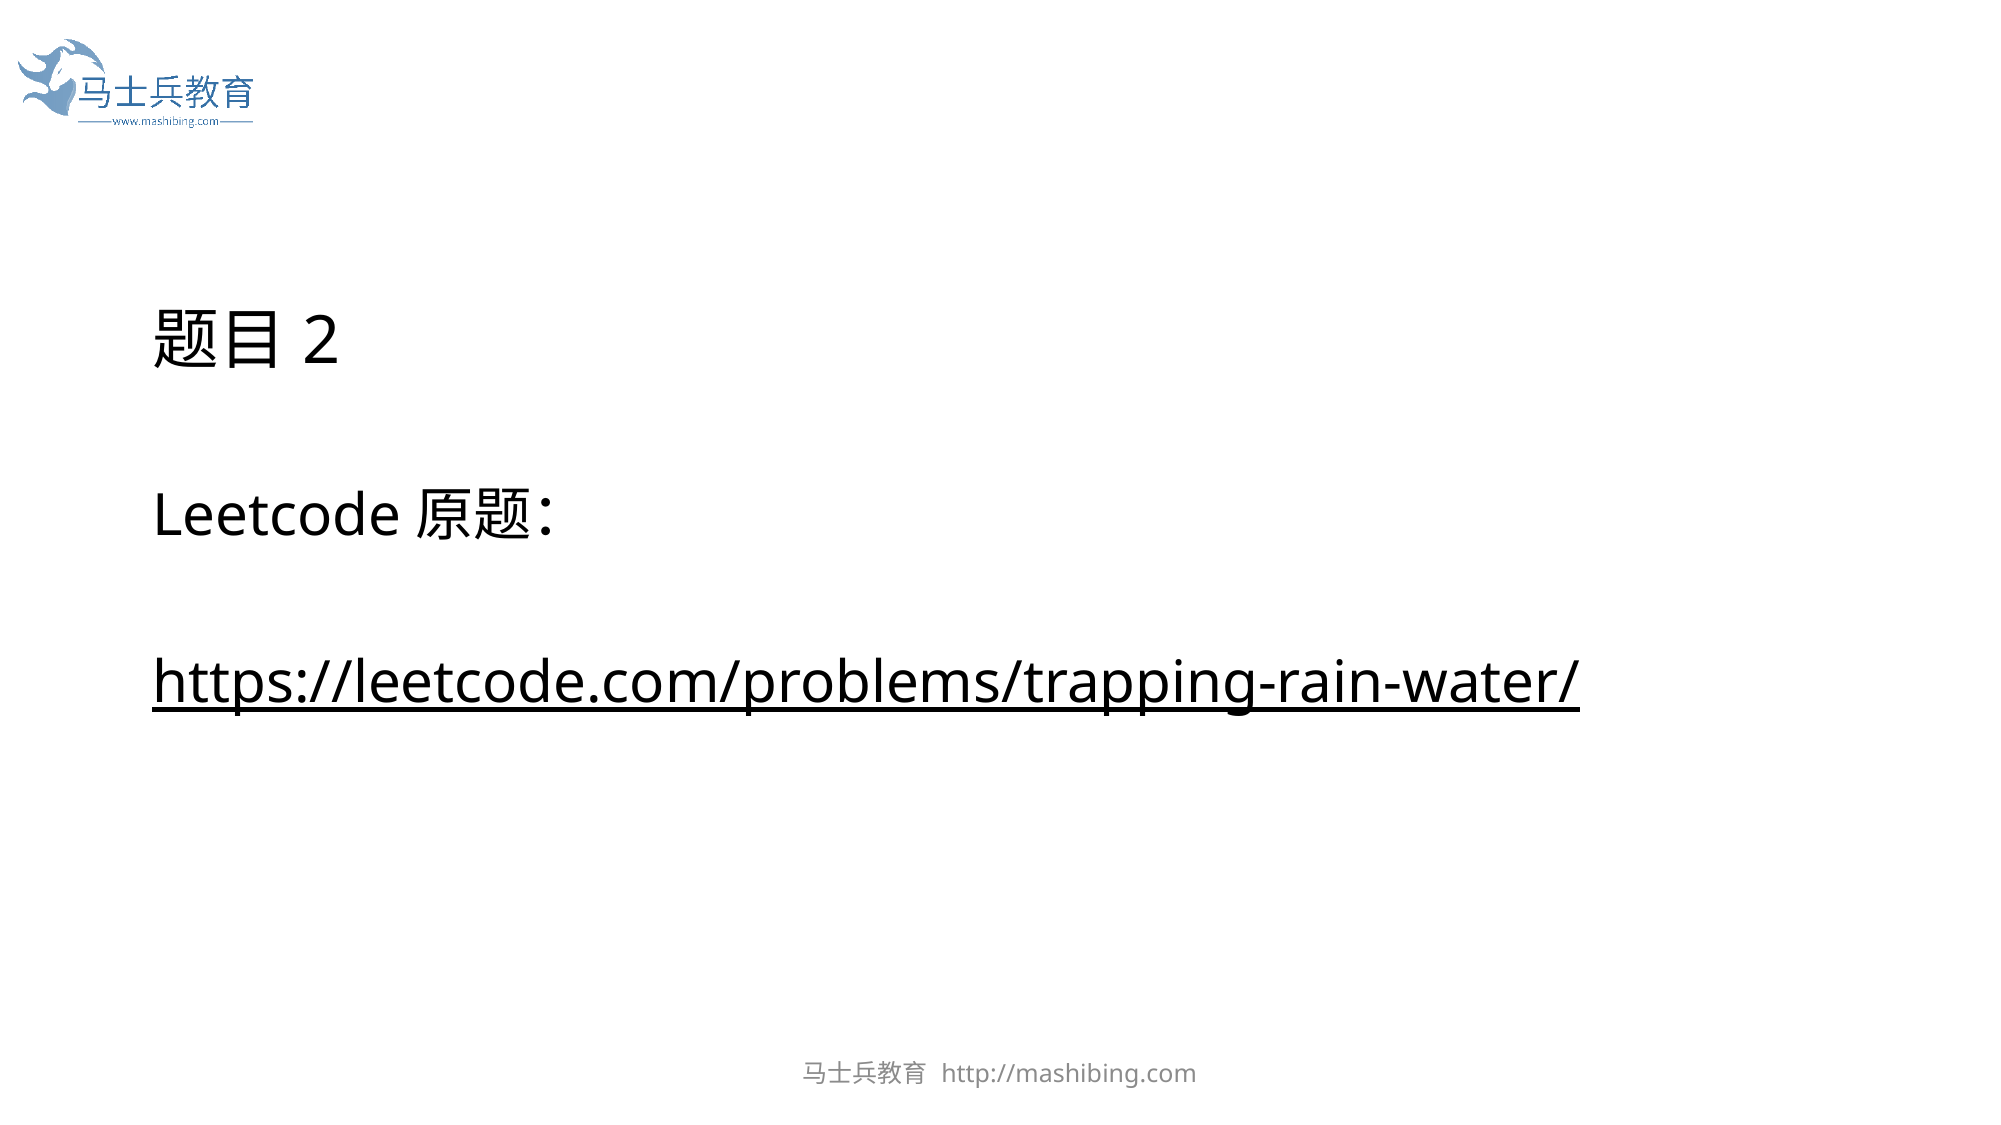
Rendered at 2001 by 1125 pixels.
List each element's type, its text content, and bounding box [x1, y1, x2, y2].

title 题目2 [137, 205, 1863, 477]
footer 马士兵教育 http://mashibing.com [662, 1042, 1338, 1103]
list Leetcode原题： https://leetcode.com/problems/trapping-rain-water/ [137, 477, 1863, 960]
picture [7, 5, 276, 177]
